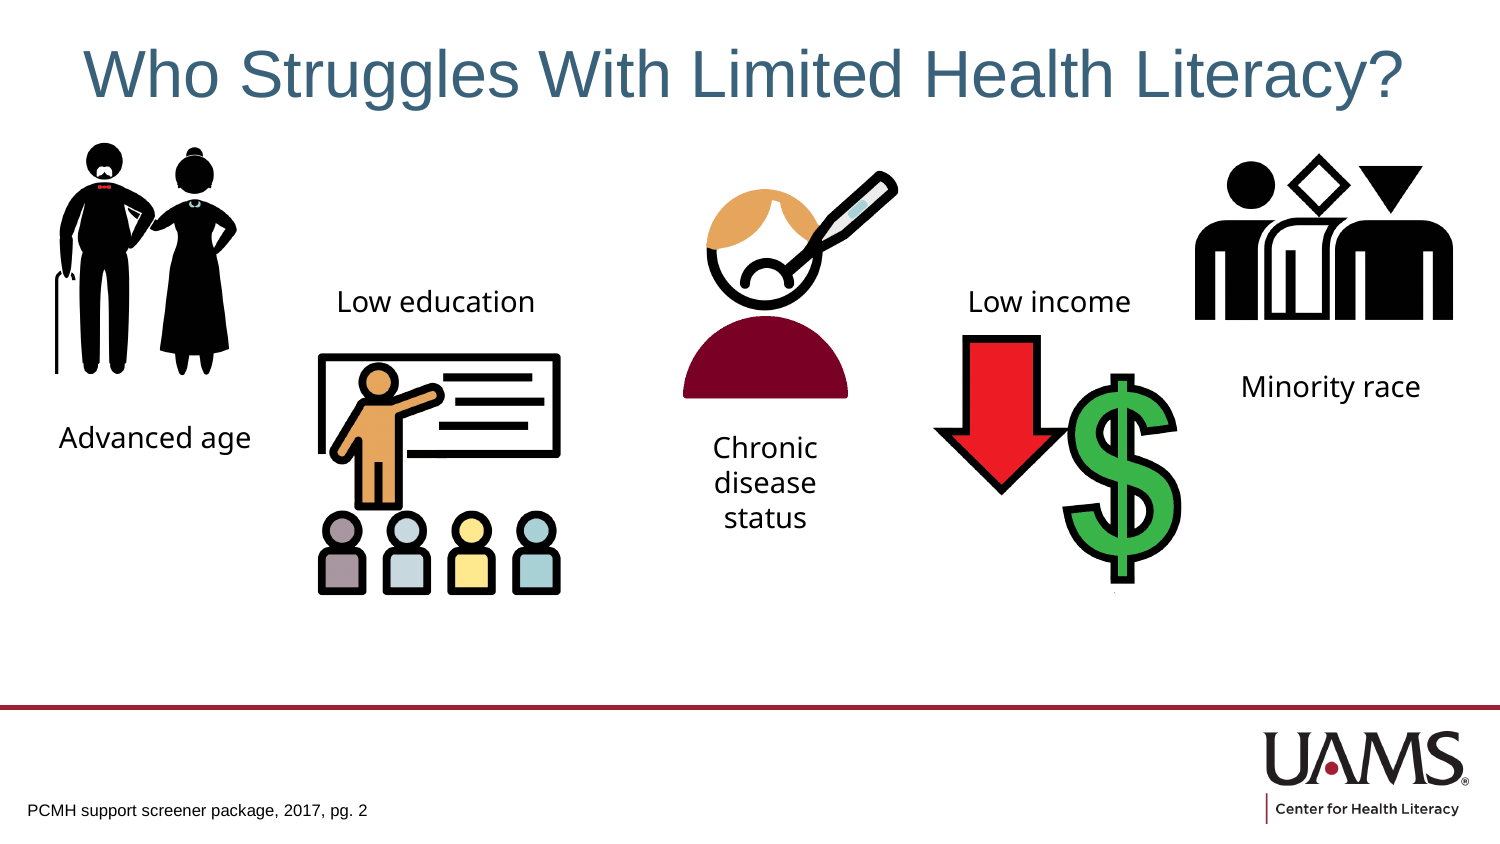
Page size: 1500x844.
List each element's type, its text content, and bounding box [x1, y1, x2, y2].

text_box Advanced age [43, 437, 283, 505]
text_box PCMH support screener package, 2017, pg. 2 [12, 781, 1022, 844]
text_box Minority race [1225, 353, 1487, 454]
text_box Low education [321, 268, 563, 342]
picture [651, 115, 1475, 625]
picture [1262, 731, 1469, 825]
text_box Low income [952, 268, 1167, 331]
picture [0, 126, 590, 647]
text_box Chronic disease status [654, 452, 877, 541]
text_box Who Struggles With Limited Health Literacy? [68, 16, 1488, 116]
